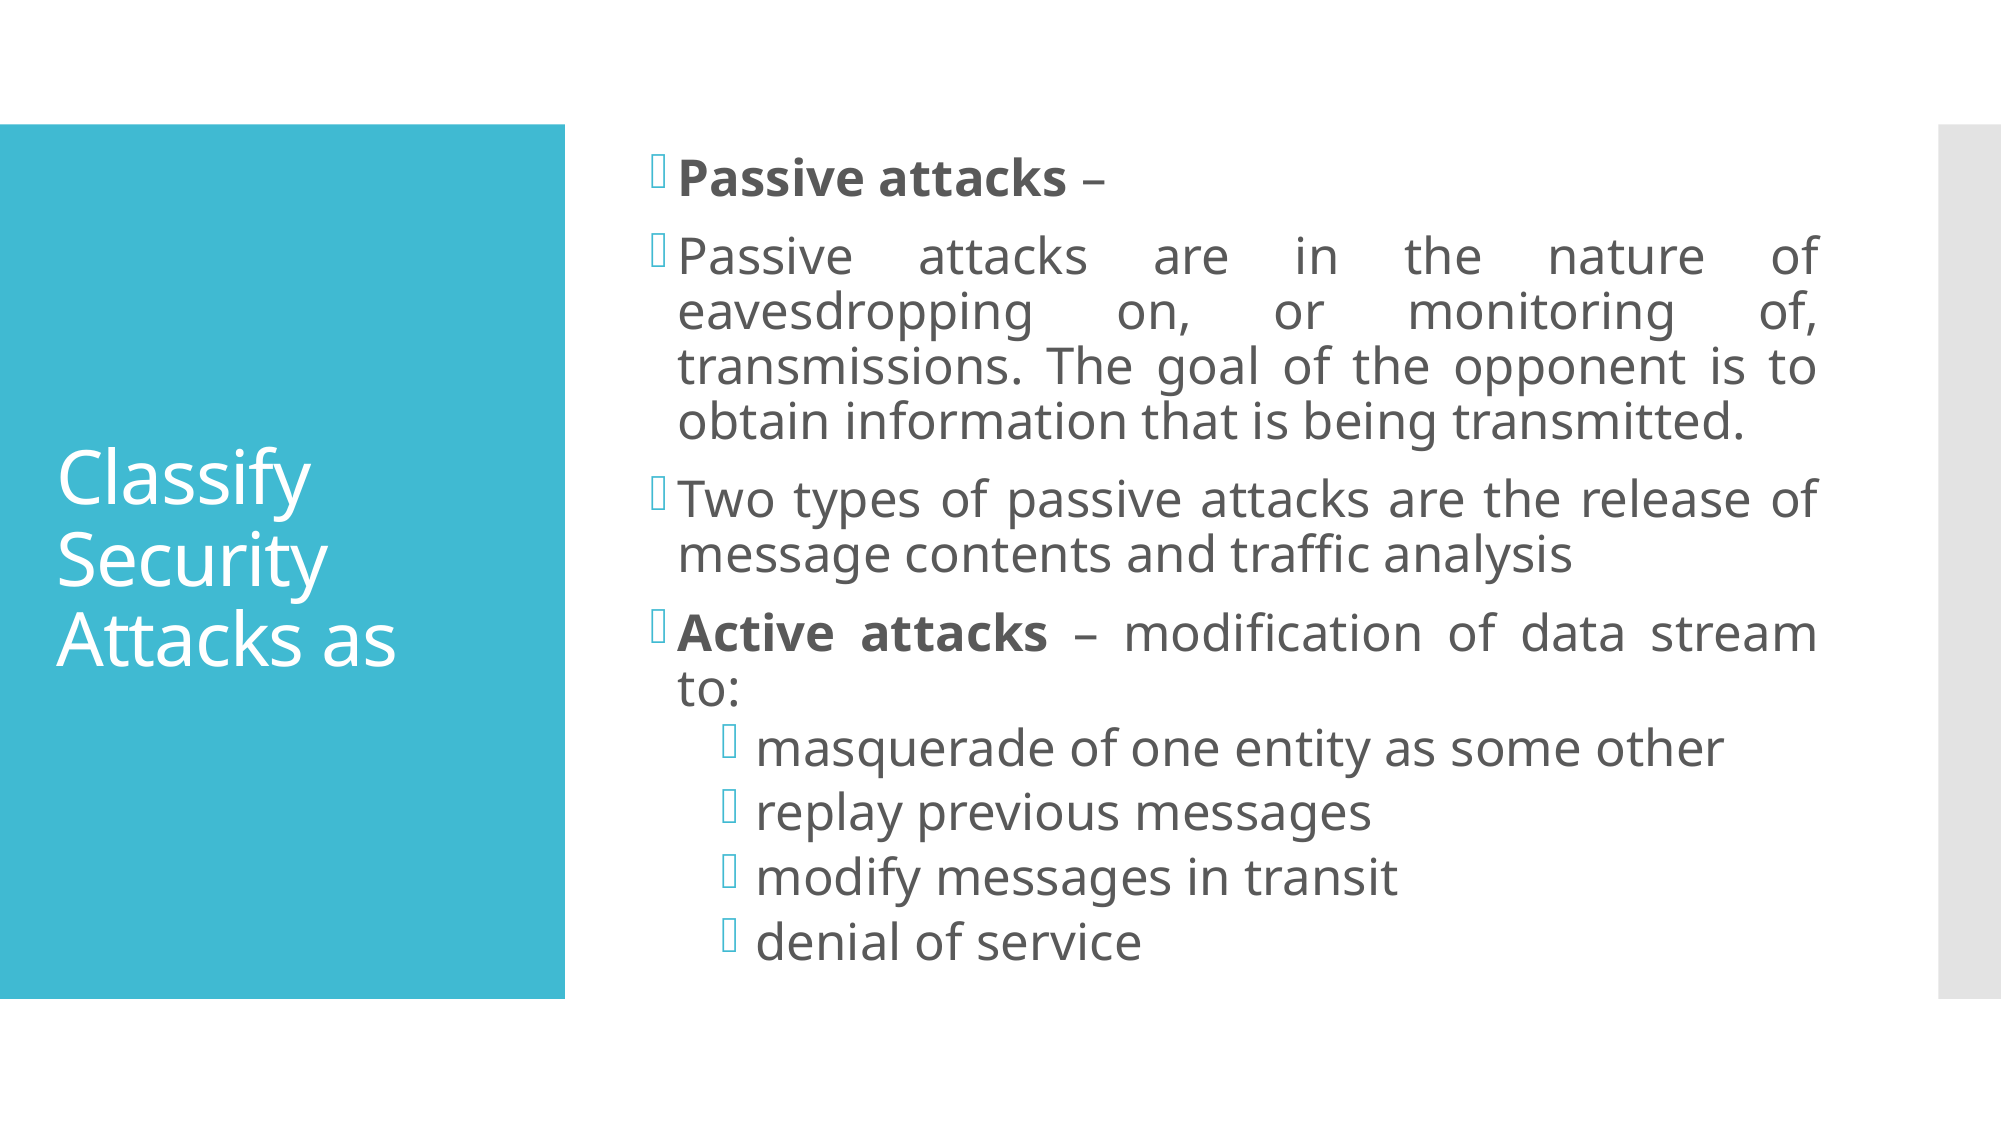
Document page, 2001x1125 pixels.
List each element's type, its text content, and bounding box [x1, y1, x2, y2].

title Classify Security Attacks as [41, 184, 525, 940]
list Passive attacks – Passive attacks are in the nature of eavesdropping on, or monitoring of, transmissions. The goal of the opponent is to obtain information that is being transmitted. Two types of passive attacks are the release of message contents and traffic analysis Active attacks – modification of data stream to: masquerade of one entity as some other replay previous messages modify messages in transit denial of service [634, 141, 1835, 982]
